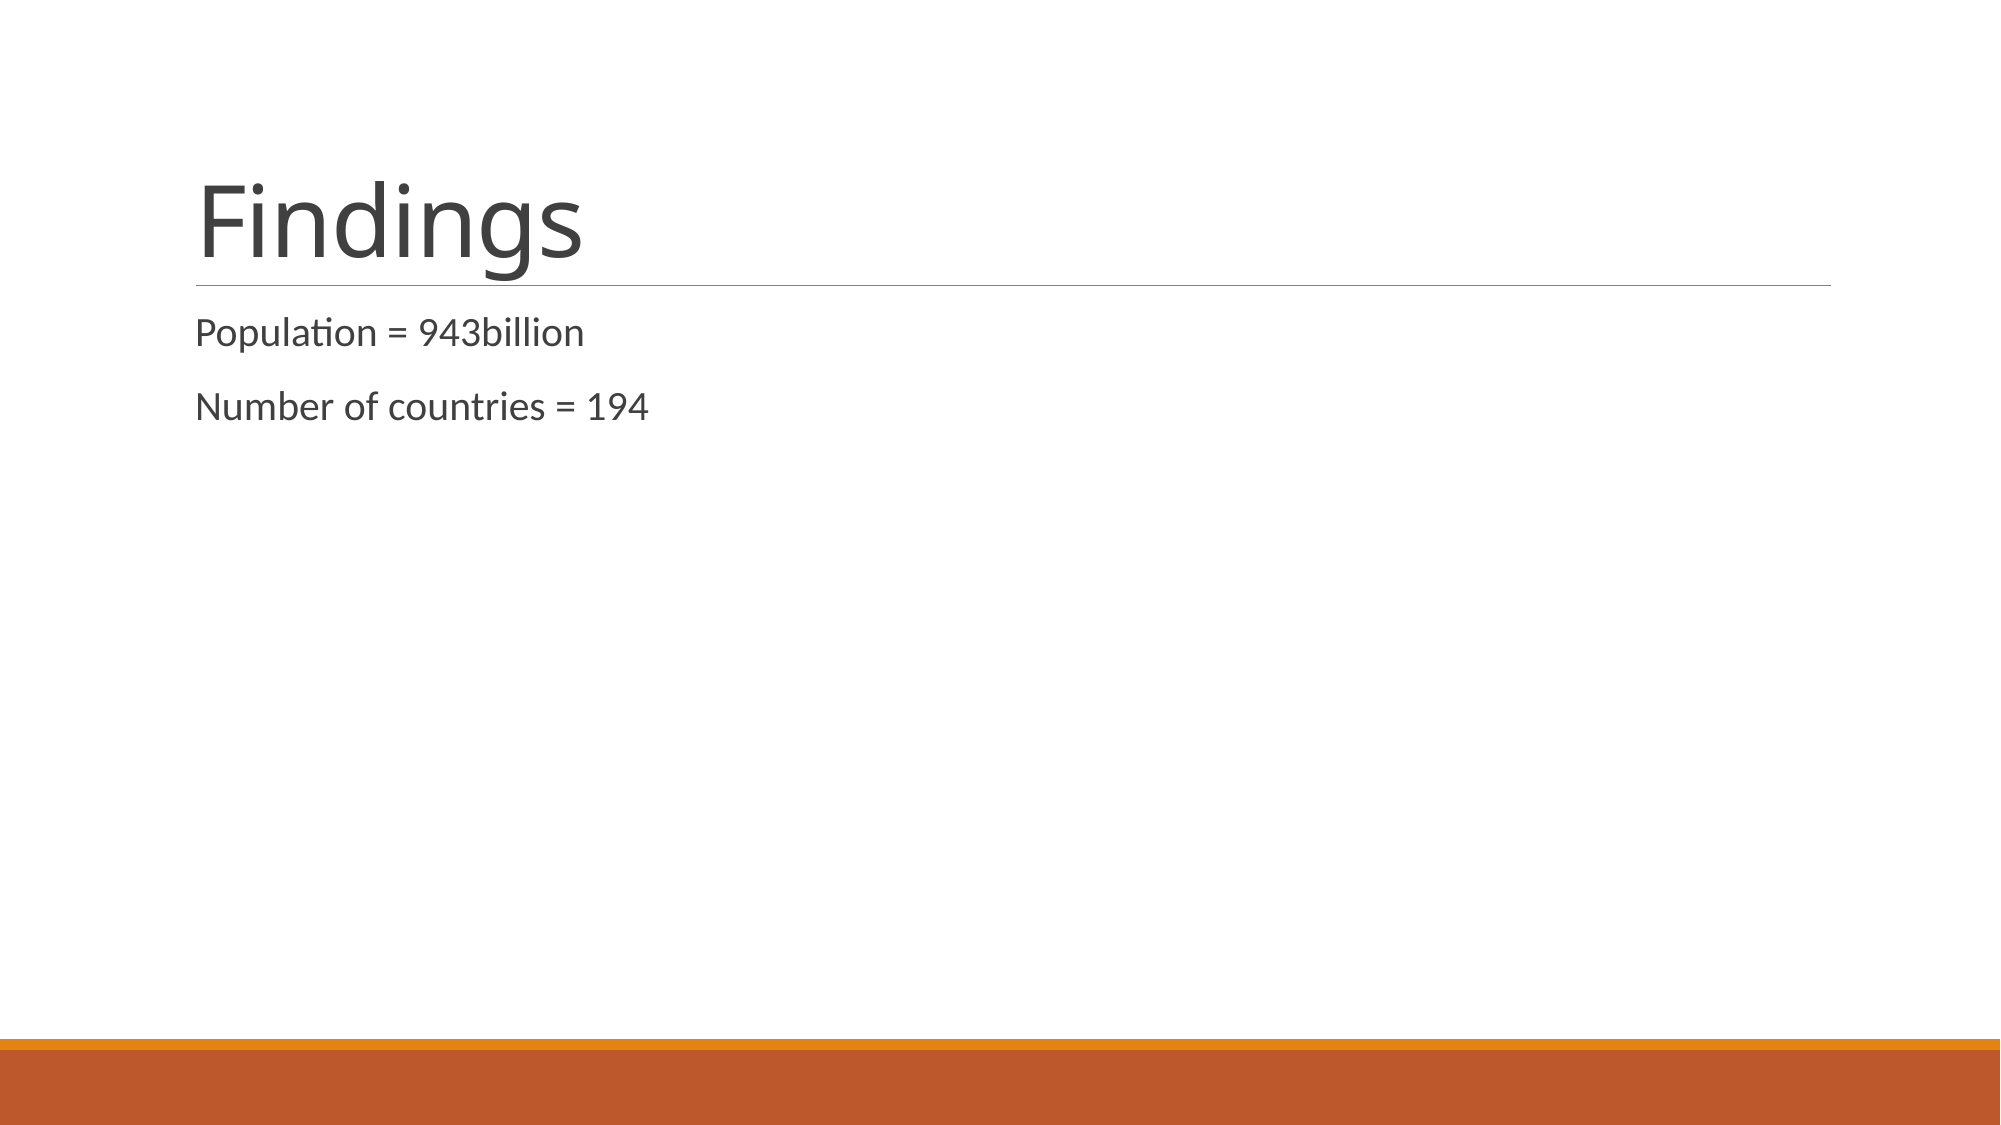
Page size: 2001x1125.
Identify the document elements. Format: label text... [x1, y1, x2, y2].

list Population = 943billion Number of countries = 194 [180, 302, 1830, 963]
title Findings [180, 47, 1830, 285]
